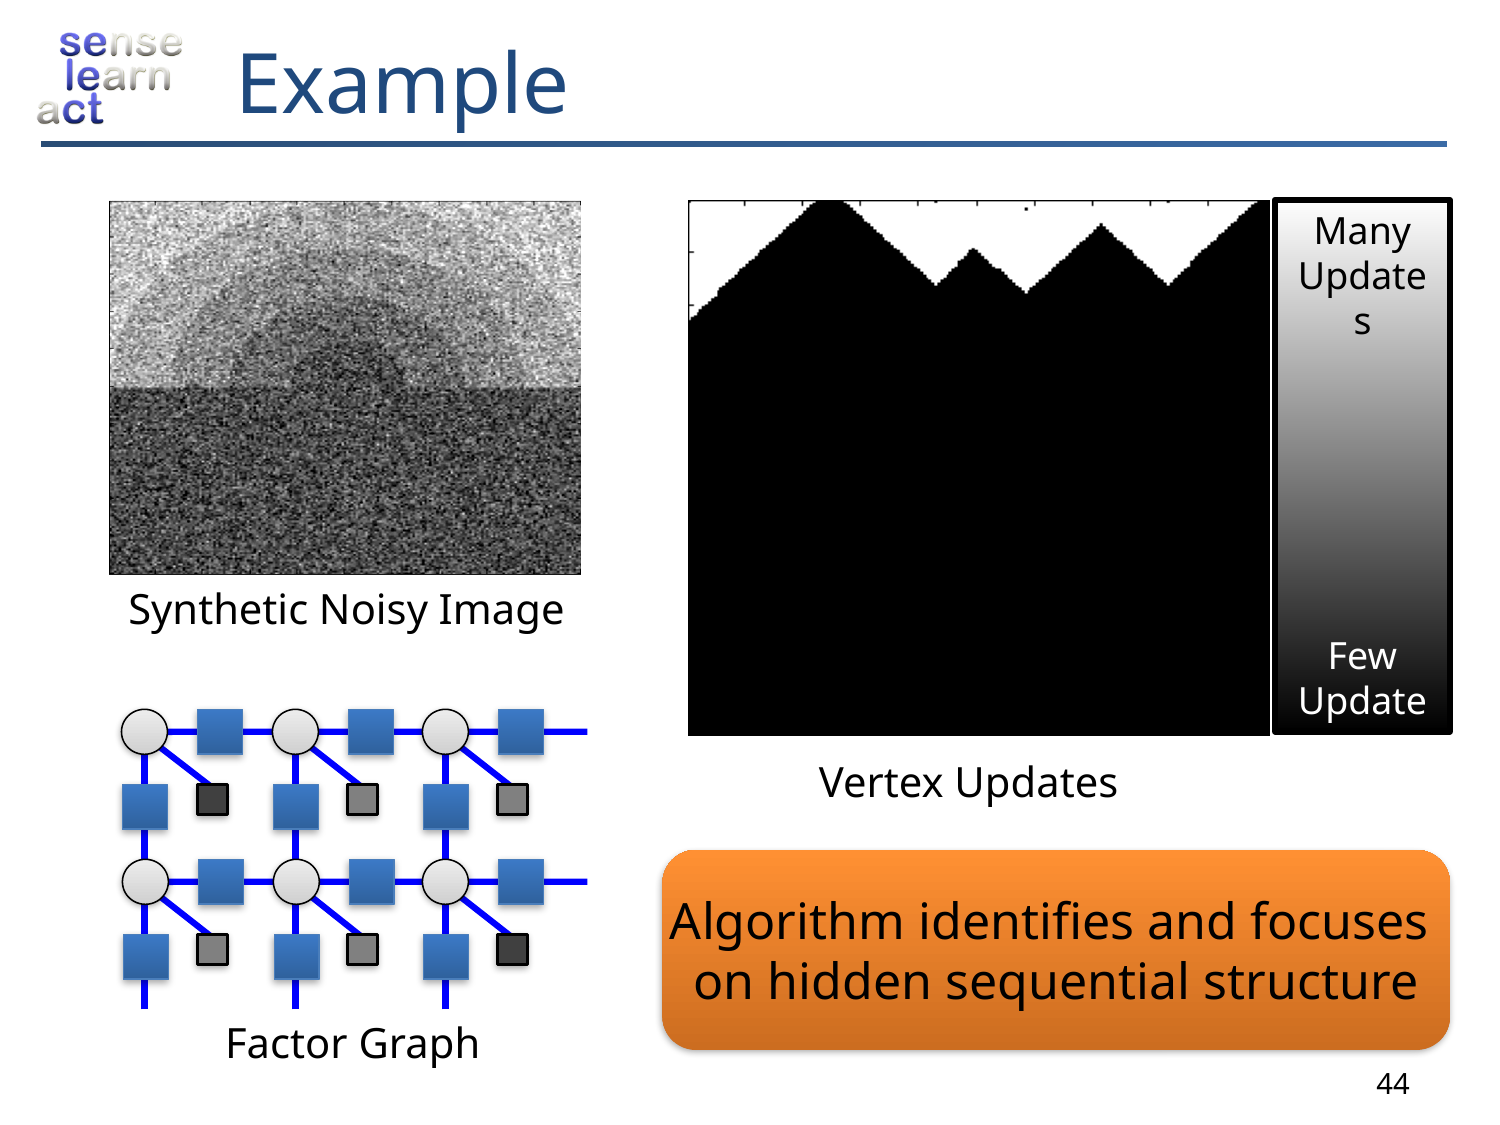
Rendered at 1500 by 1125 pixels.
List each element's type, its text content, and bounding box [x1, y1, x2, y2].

text_box Algorithm identifies and focuses on hidden sequential structure [662, 849, 1450, 1051]
picture [12, 30, 188, 128]
text_box [1275, 350, 1450, 624]
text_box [121, 709, 588, 1010]
slide_number 44 [1112, 1037, 1426, 1113]
text_box Vertex Updates [674, 748, 1263, 814]
text_box Synthetic Noisy Image [109, 581, 584, 640]
title Example [220, 12, 1451, 138]
text_box Few Updates [1275, 624, 1450, 775]
text_box Factor Graph [121, 1018, 584, 1075]
picture [108, 199, 582, 576]
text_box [687, 199, 1271, 737]
text_box Many Updates [1275, 199, 1450, 350]
